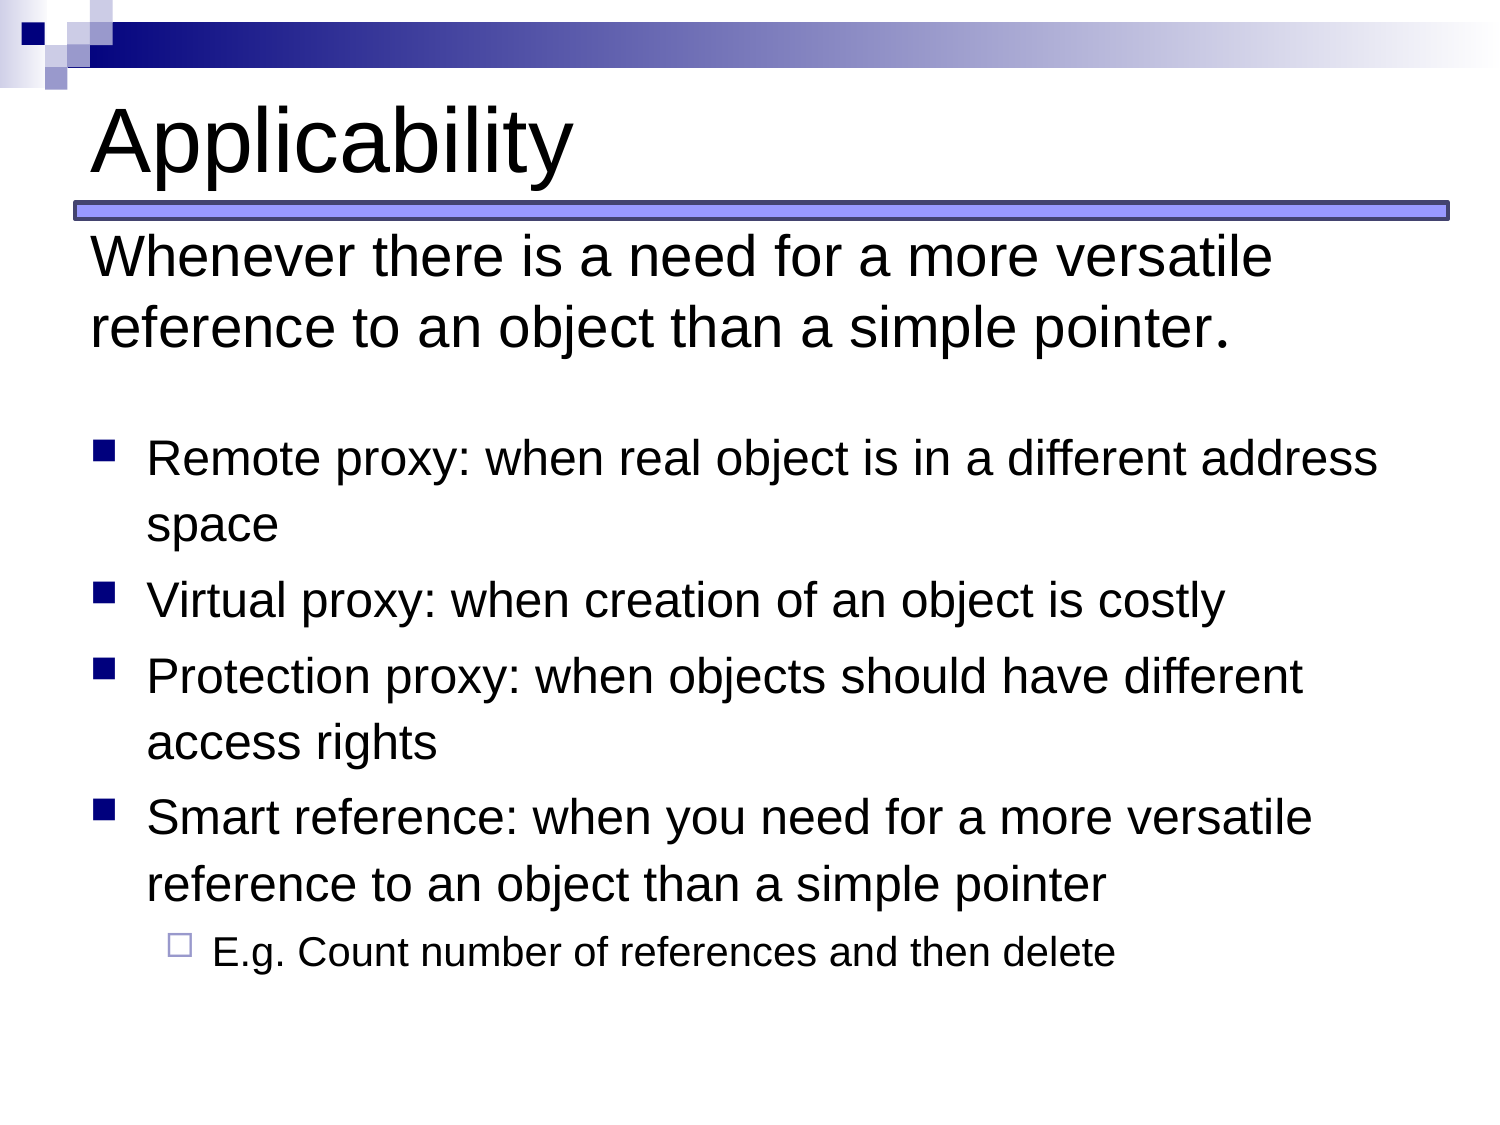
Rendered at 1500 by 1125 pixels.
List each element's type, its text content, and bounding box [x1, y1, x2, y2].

title Applicability [75, 22, 1425, 219]
list Whenever there is a need for a more versatile reference to an object than a simple pointer. Remote proxy: when real object is in a different address space Virtual proxy: when creation of an object is costly Protection proxy: when objects should have different access rights Smart reference: when you need for a more versatile reference to an object than a simple pointer E.g. Count number of references and then delete [75, 219, 1425, 963]
